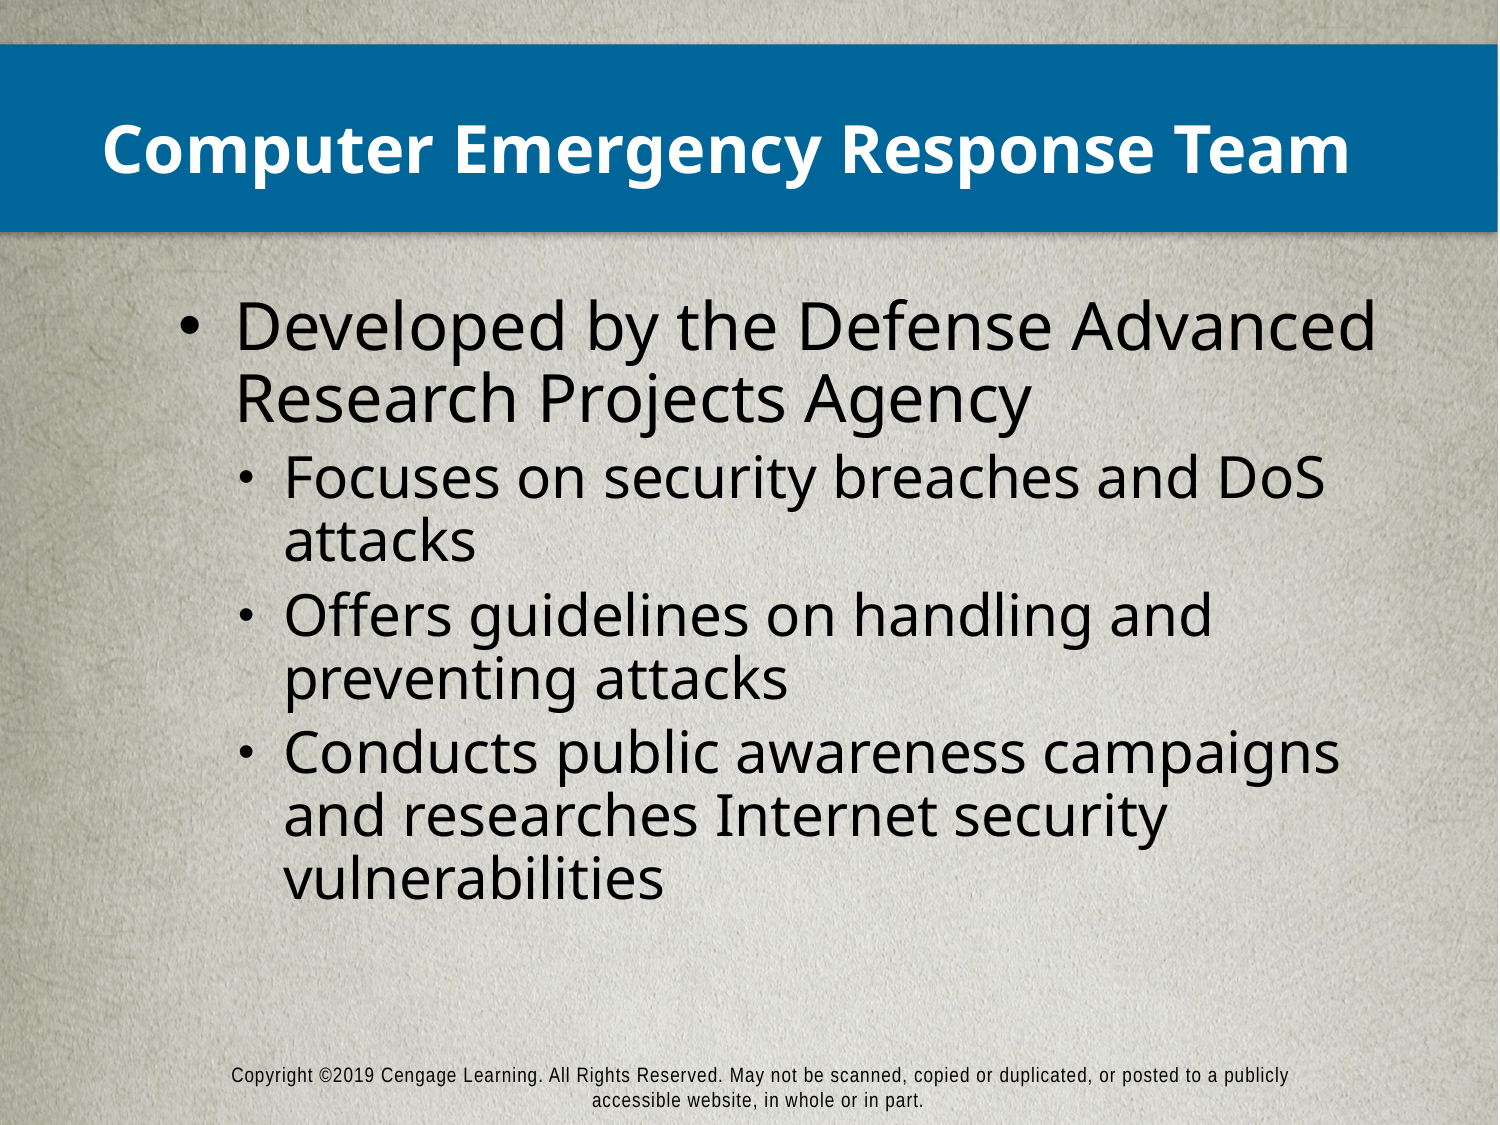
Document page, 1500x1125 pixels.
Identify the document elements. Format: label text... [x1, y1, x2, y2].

picture [0, 0, 1498, 44]
list Developed by the Defense Advanced Research Projects Agency Focuses on security breaches and DoS attacks Offers guidelines on handling and preventing attacks Conducts public awareness campaigns and researches Internet security vulnerabilities [163, 285, 1447, 945]
picture [0, 233, 1498, 1123]
title Computer Emergency Response Team [86, 75, 1437, 220]
